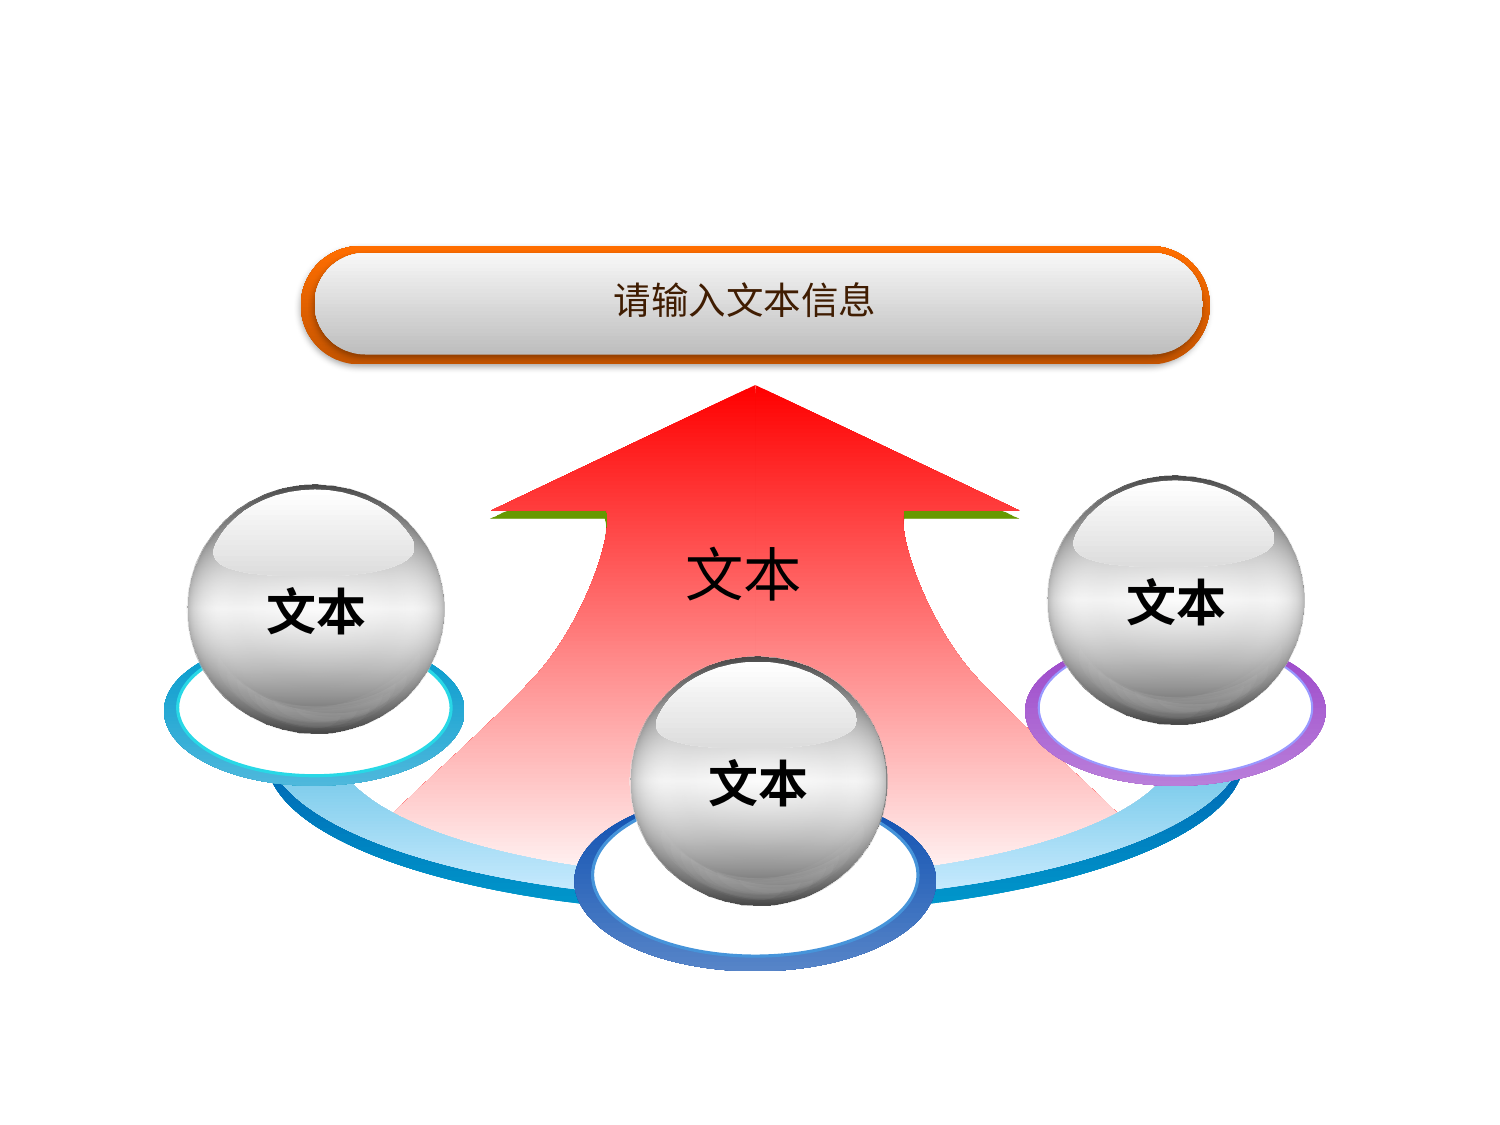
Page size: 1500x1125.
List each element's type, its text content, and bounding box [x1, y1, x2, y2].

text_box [574, 791, 937, 972]
text_box 文本 [1308, 563, 1312, 634]
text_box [163, 635, 465, 786]
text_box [1024, 635, 1326, 786]
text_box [300, 245, 1211, 365]
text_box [371, 384, 1140, 586]
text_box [1046, 475, 1305, 726]
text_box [266, 588, 1245, 915]
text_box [629, 656, 888, 907]
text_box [186, 484, 445, 735]
